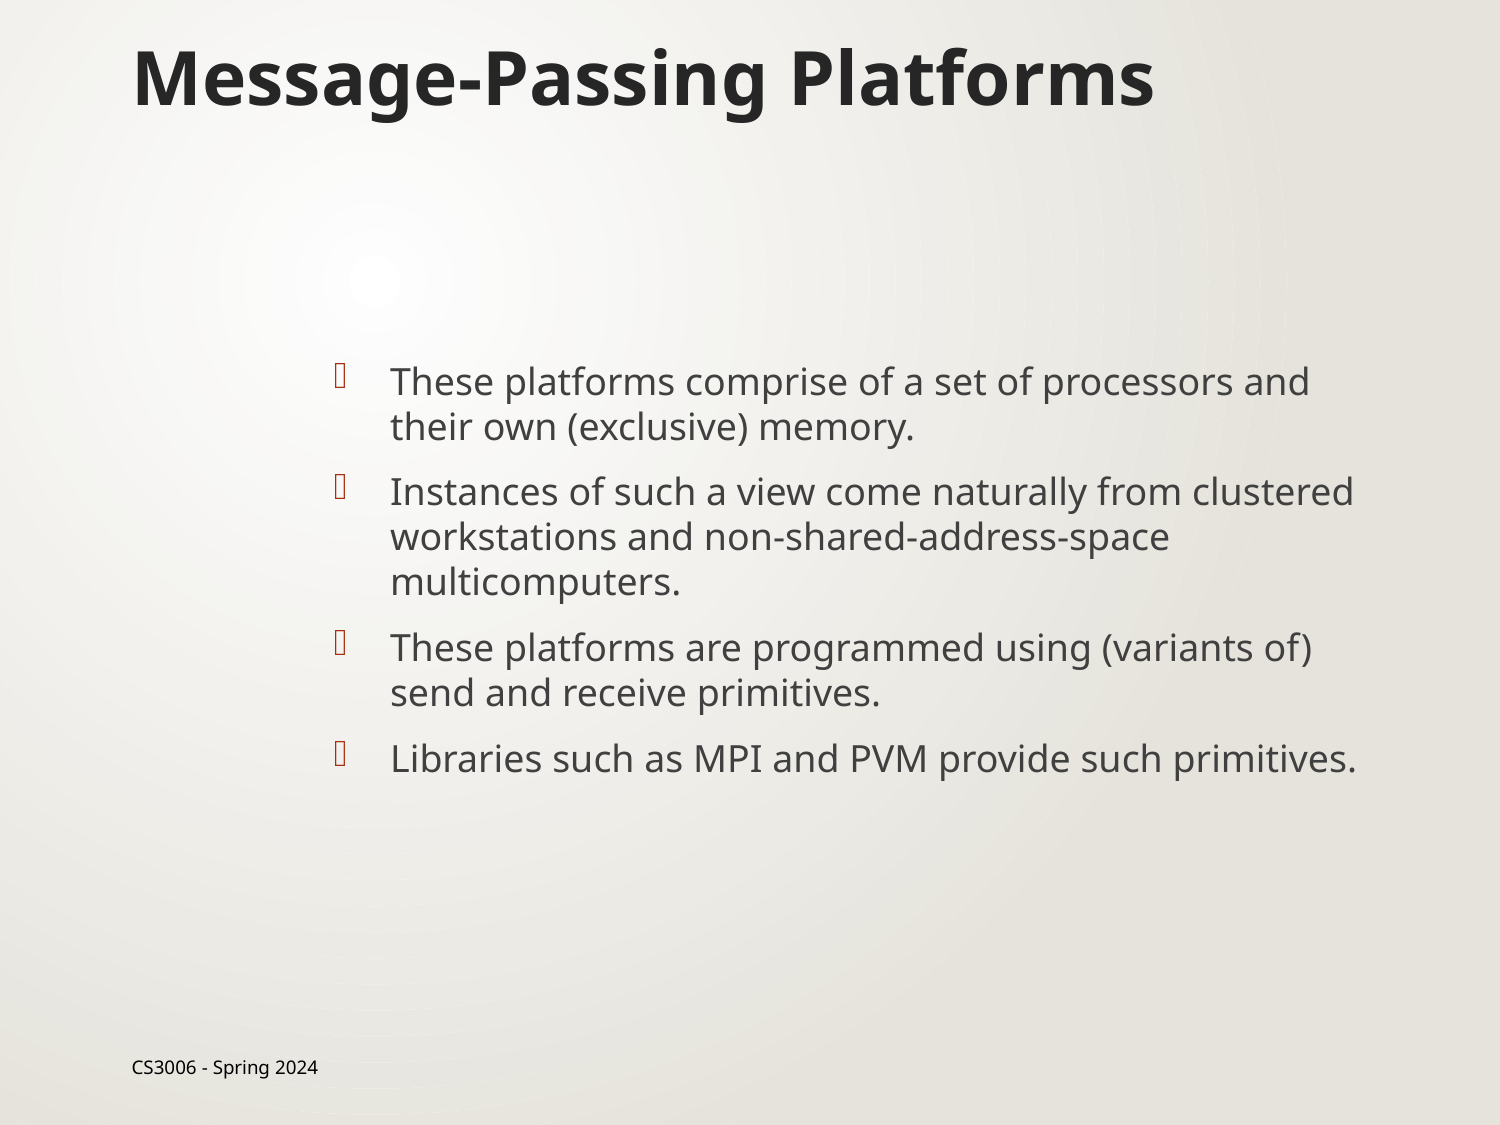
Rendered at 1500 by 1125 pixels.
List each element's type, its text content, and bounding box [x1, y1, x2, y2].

footer CS3006 - Spring 2024 [116, 1037, 1139, 1098]
title Message-Passing Platforms [116, 23, 1483, 158]
list These platforms comprise of a set of processors and their own (exclusive) memory. Instances of such a view come naturally from clustered workstations and non-shared-address-space multicomputers. These platforms are programmed using (variants of) send and receive primitives. Libraries such as MPI and PVM provide such primitives. [318, 350, 1400, 988]
